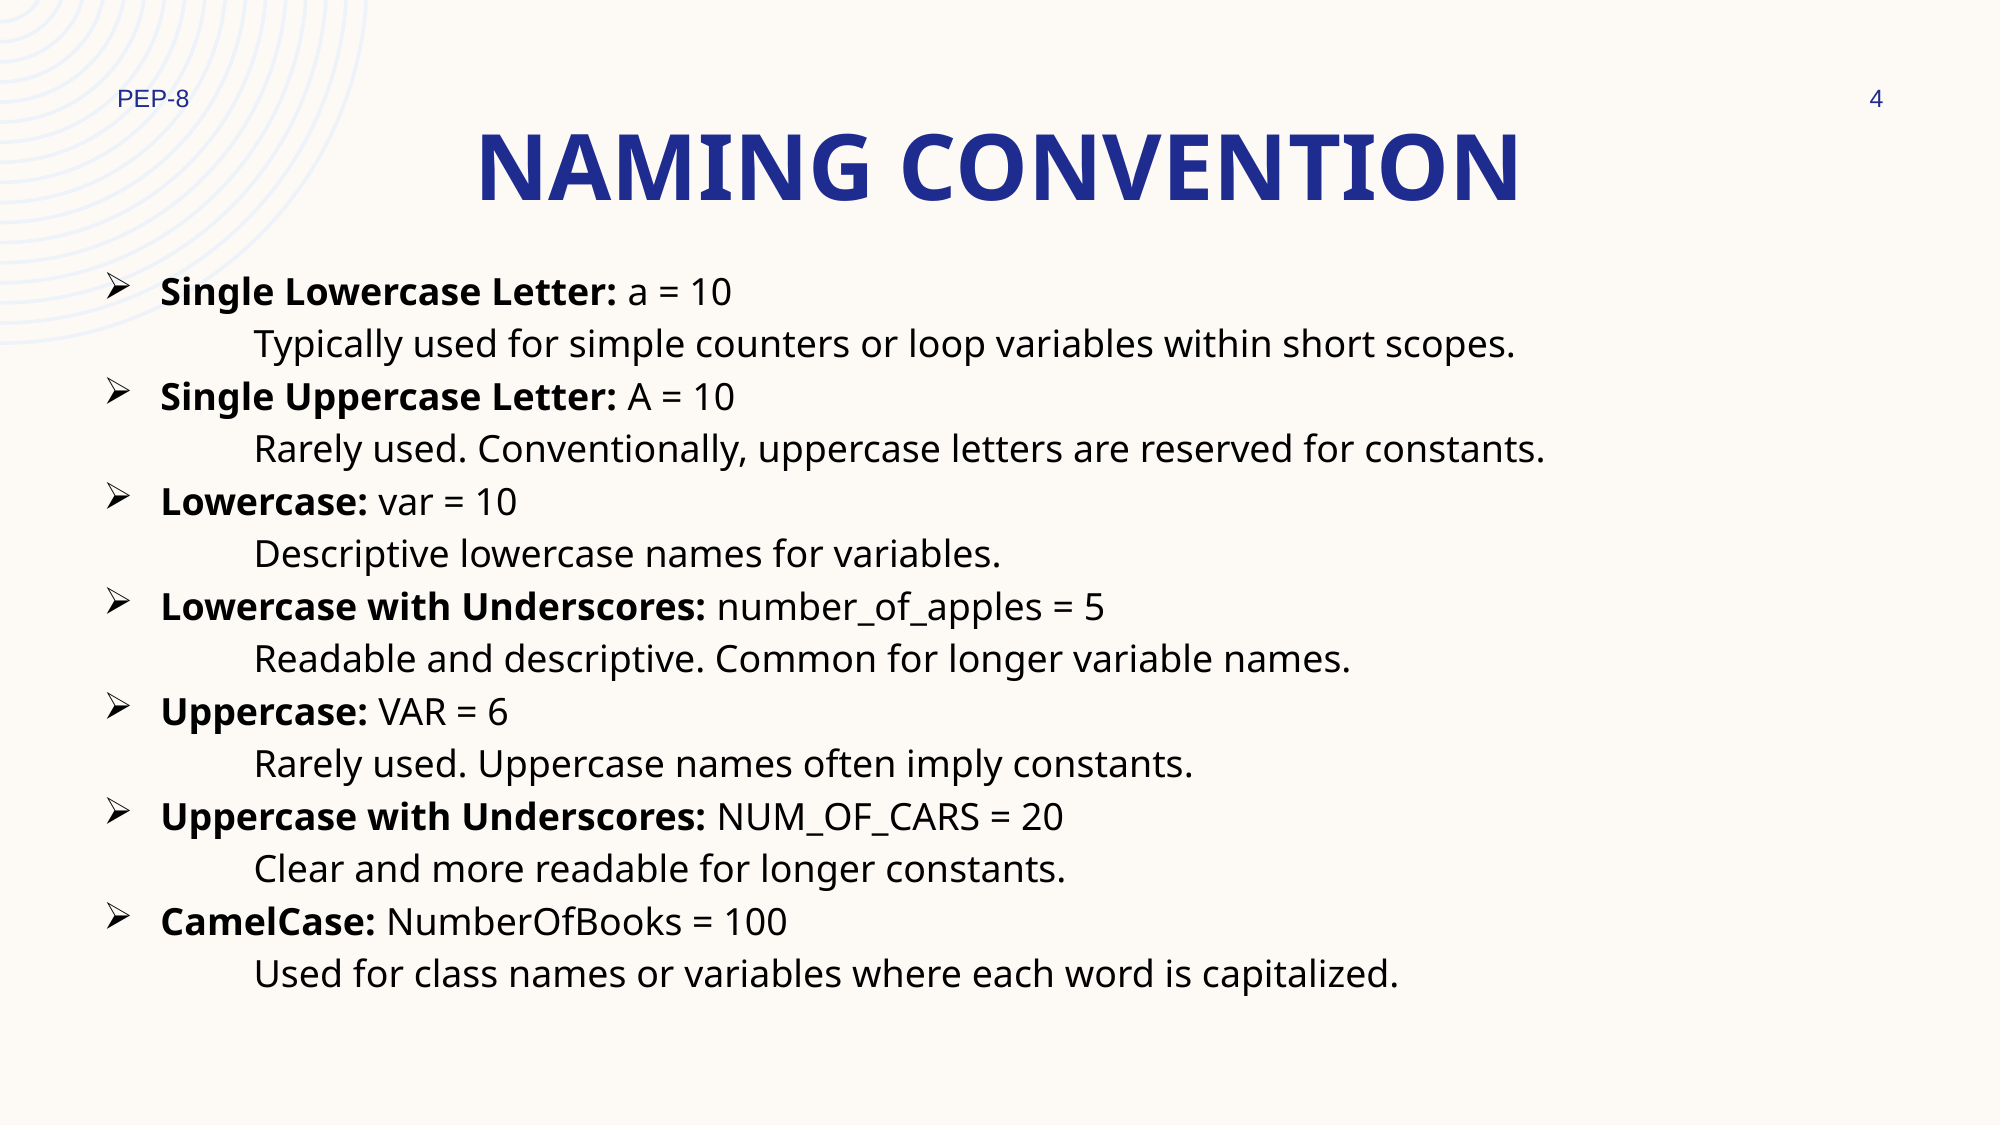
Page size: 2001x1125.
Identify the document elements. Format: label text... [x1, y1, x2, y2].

title Naming Convention [124, 92, 1875, 207]
footer PEP-8 [101, 75, 627, 120]
list Single Lowercase Letter: a = 10 Typically used for simple counters or loop variables within short scopes. Single Uppercase Letter: A = 10 Rarely used. Conventionally, uppercase letters are reserved for constants. Lowercase: var = 10 Descriptive lowercase names for variables. Lowercase with Underscores: number_of_apples = 5 Readable and descriptive. Common for longer variable names. Uppercase: VAR = 6 Rarely used. Uppercase names often imply constants. Uppercase with Underscores: NUM_OF_CARS = 20 Clear and more readable for longer constants. CamelCase: NumberOfBooks = 100 Used for class names or variables where each word is capitalized. [88, 207, 1913, 1073]
slide_number 4 [1795, 75, 1958, 120]
